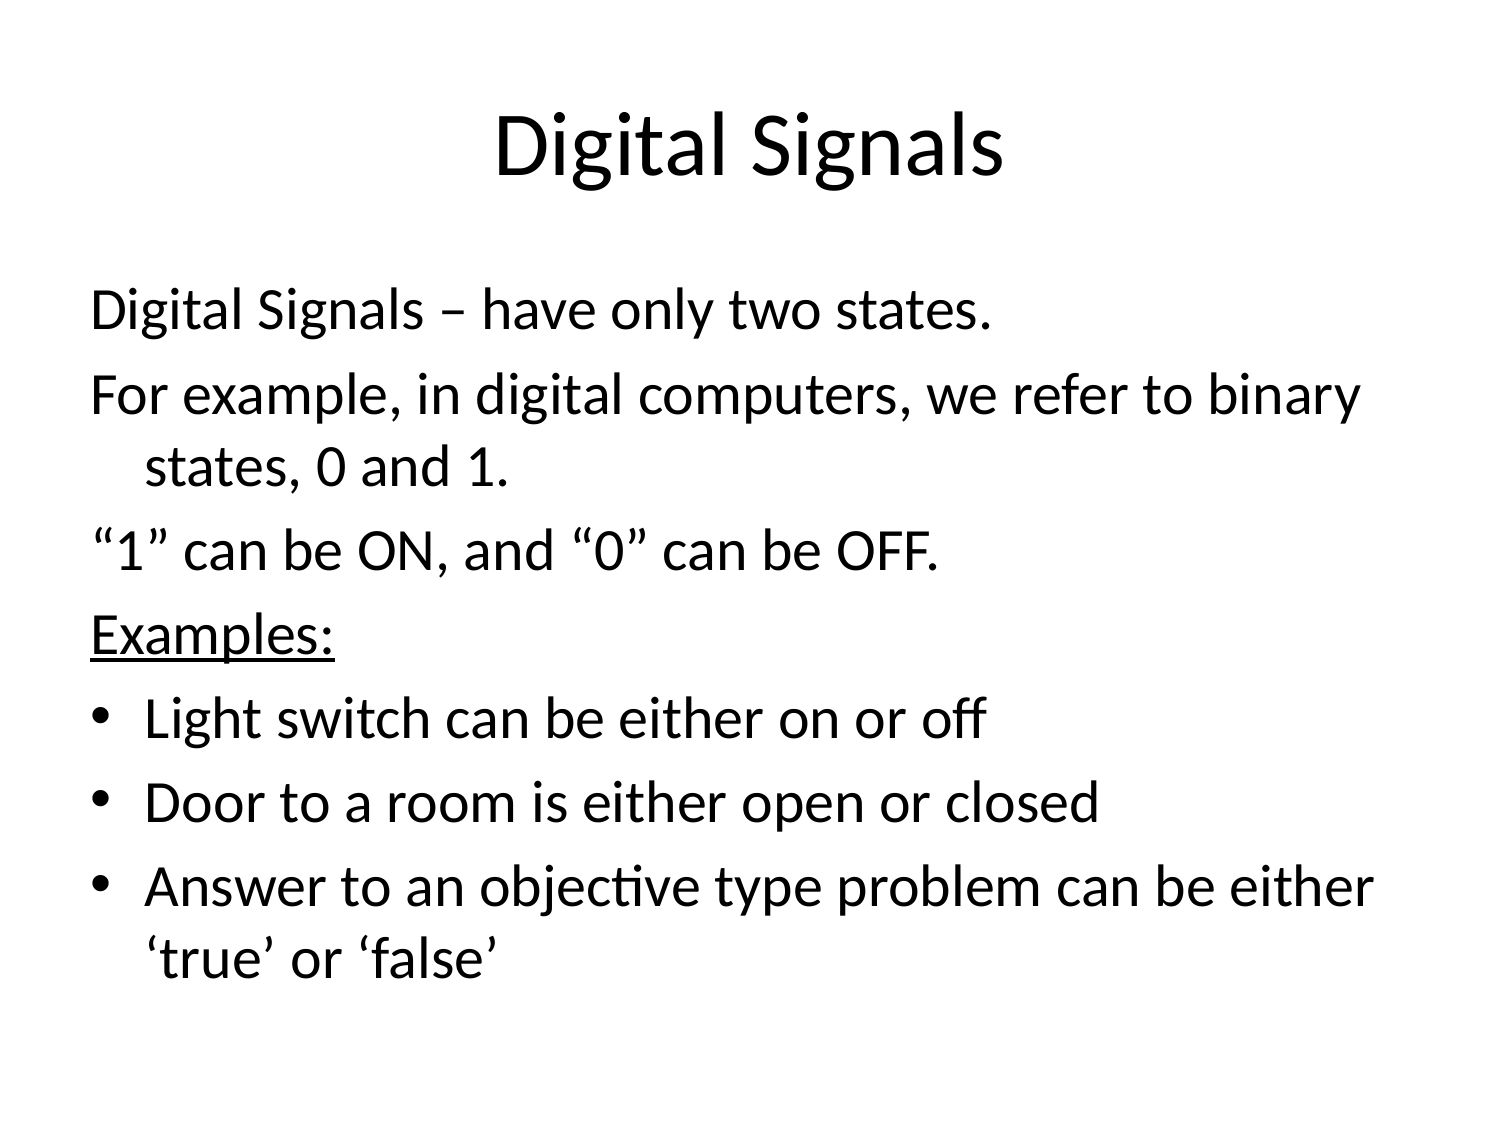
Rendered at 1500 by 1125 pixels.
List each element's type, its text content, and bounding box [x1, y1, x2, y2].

list Digital Signals – have only two states. For example, in digital computers, we refer to binary states, 0 and 1. “1” can be ON, and “0” can be OFF. Examples: Light switch can be either on or off Door to a room is either open or closed Answer to an objective type problem can be either ‘true’ or ‘false’ [75, 262, 1425, 1005]
title Digital Signals [75, 45, 1425, 233]
